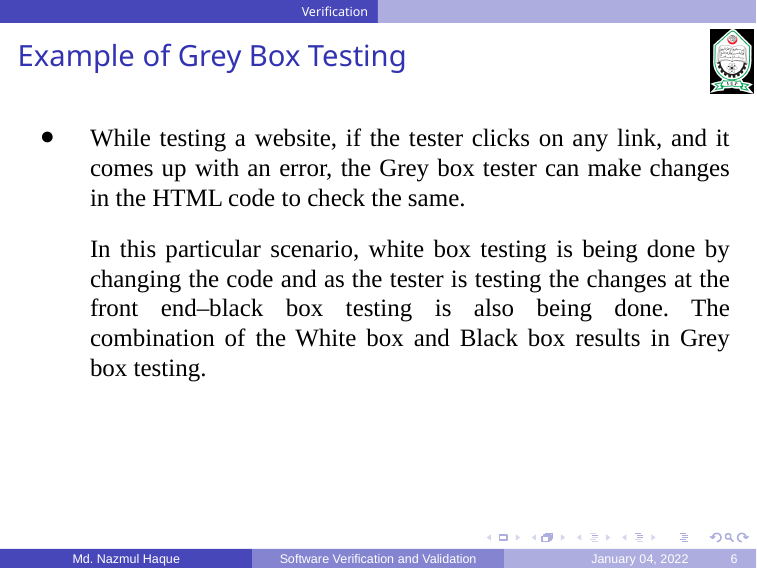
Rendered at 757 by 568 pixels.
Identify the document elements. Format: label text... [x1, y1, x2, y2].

picture [740, 29, 754, 94]
text_box Verification [0, 0, 377, 23]
text_box While testing a website, if the tester clicks on any link, and it comes up with an error, the Grey box tester can make changes in the HTML code to check the same. In this particular scenario, white box testing is being done by changing the code and as the tester is testing the changes at the front end–black box testing is also being done. The combination of the White box and Black box results in Grey box testing. [0, 106, 747, 533]
text_box [377, 0, 756, 23]
text_box Example of Grey Box Testing [15, 27, 740, 102]
